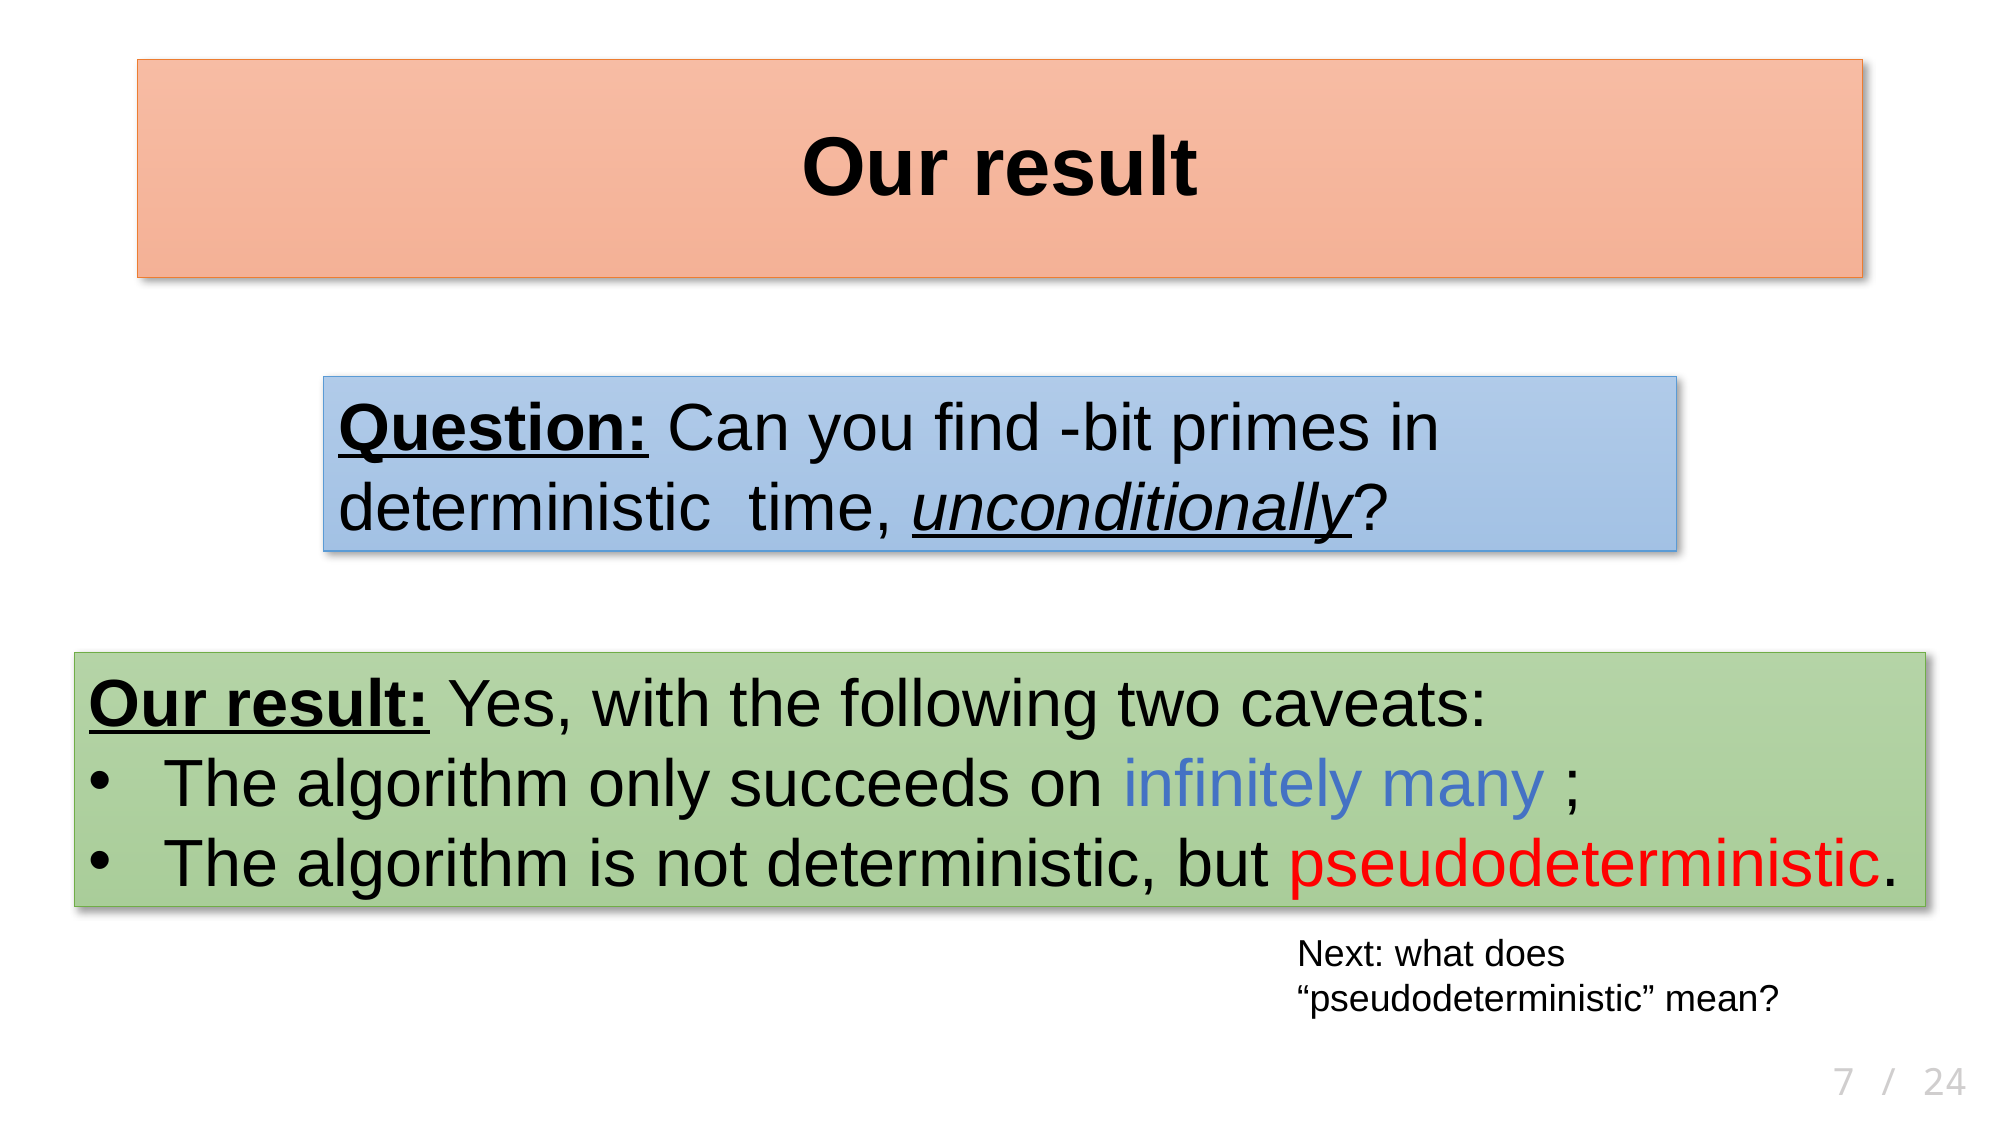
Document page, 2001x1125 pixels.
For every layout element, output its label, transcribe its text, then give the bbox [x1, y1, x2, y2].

text_box Next: what does “pseudodeterministic” mean? [1282, 921, 1795, 1027]
text_box 7 / 24 [1794, 1050, 2000, 1110]
title Our result [137, 59, 1863, 278]
